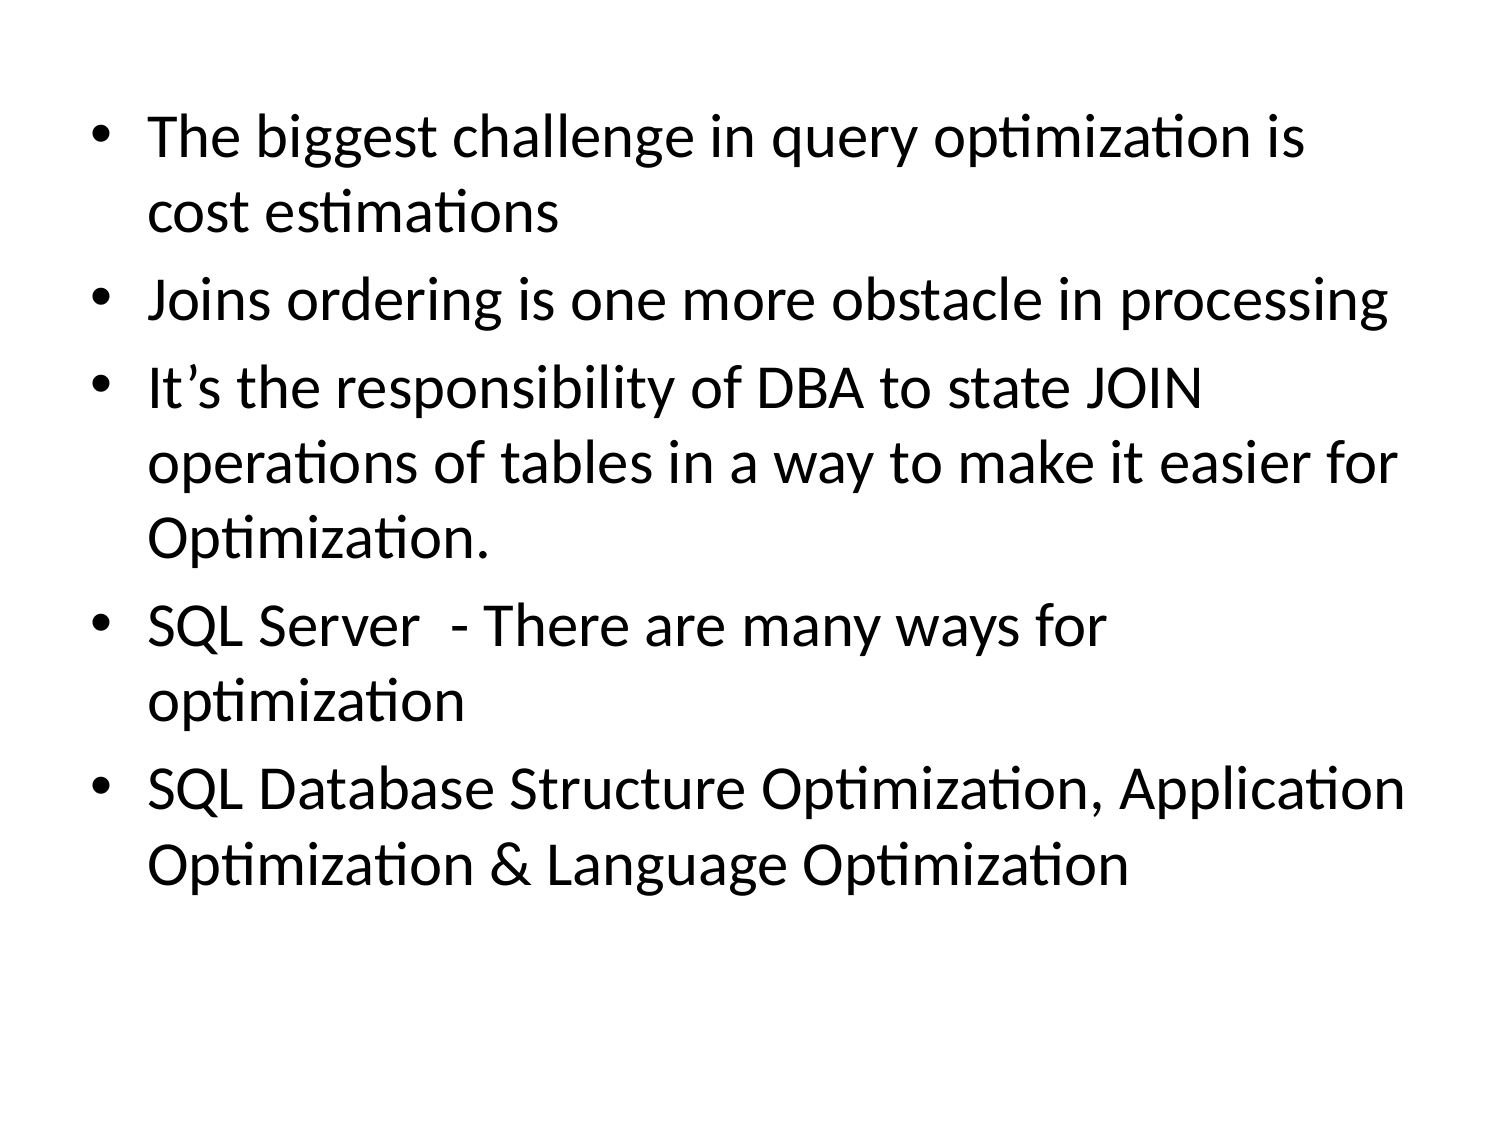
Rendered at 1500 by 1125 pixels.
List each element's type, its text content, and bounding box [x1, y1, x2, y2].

list The biggest challenge in query optimization is cost estimations Joins ordering is one more obstacle in processing It’s the responsibility of DBA to state JOIN operations of tables in a way to make it easier for Optimization. SQL Server - There are many ways for optimization SQL Database Structure Optimization, Application Optimization & Language Optimization [75, 87, 1425, 1005]
